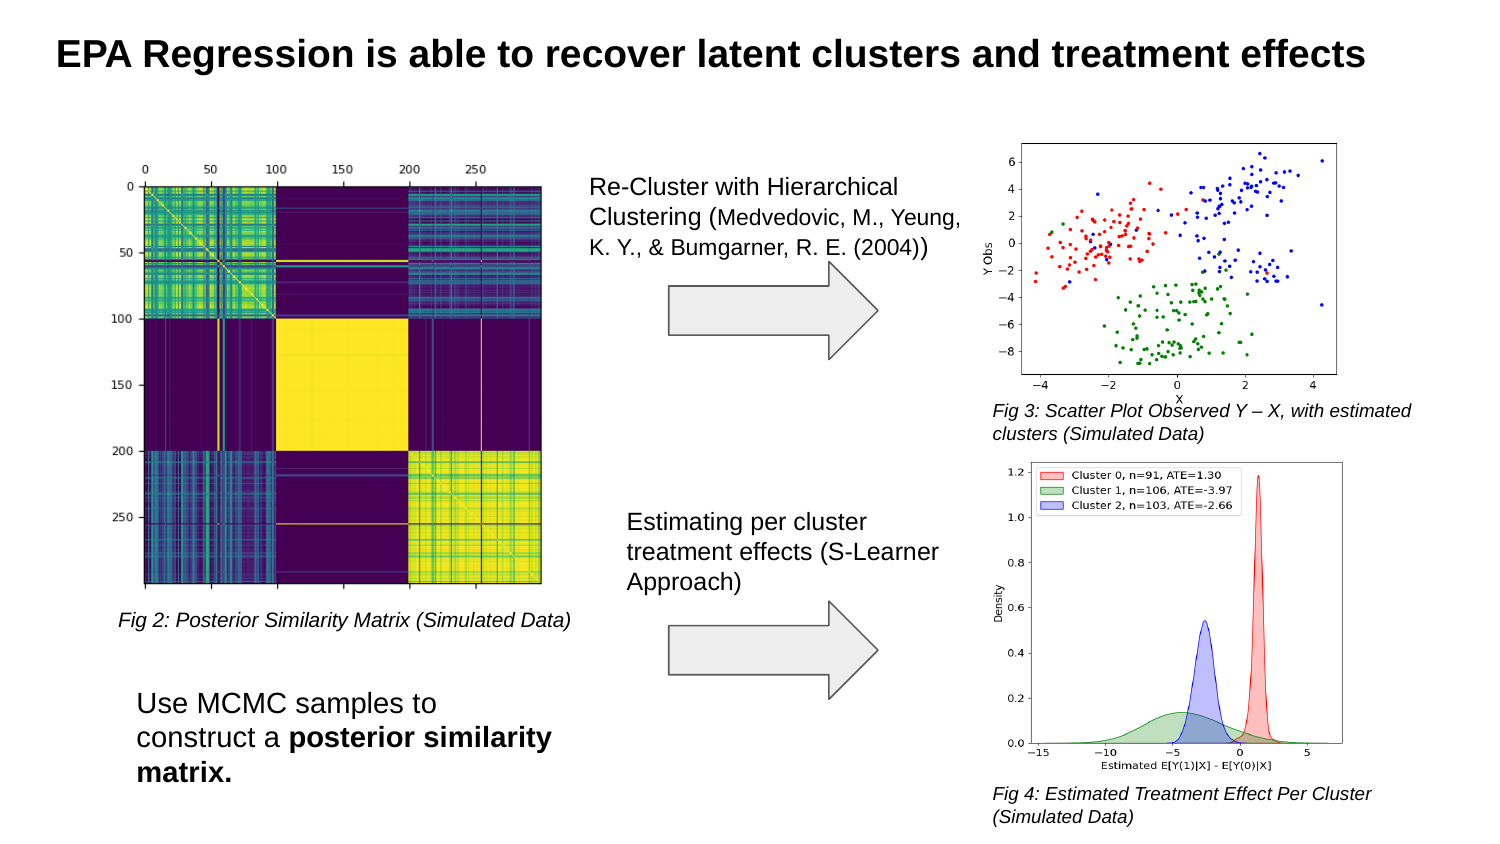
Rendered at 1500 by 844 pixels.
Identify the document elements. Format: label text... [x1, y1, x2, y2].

picture [106, 159, 554, 604]
text_box Use MCMC samples to construct a posterior similarity matrix. [121, 676, 569, 797]
text_box [668, 603, 879, 700]
text_box Re-Cluster with Hierarchical Clustering (Medvedovic, M., Yeung, K. Y., & Bumgarner, R. E. (2004)) [574, 163, 961, 269]
title EPA Regression is able to recover latent clusters and treatment effects [40, 13, 1439, 108]
text_box Estimating per cluster treatment effects (S-Learner Approach) [611, 497, 956, 603]
text_box Fig 2: Posterior Similarity Matrix (Simulated Data) [103, 599, 587, 640]
picture [966, 107, 1370, 407]
text_box Fig 4: Estimated Treatment Effect Per Cluster (Simulated Data) [977, 774, 1451, 835]
text_box [668, 269, 879, 360]
picture [992, 453, 1353, 771]
text_box Fig 3: Scatter Plot Observed Y – X, with estimated clusters (Simulated Data) [977, 391, 1451, 452]
